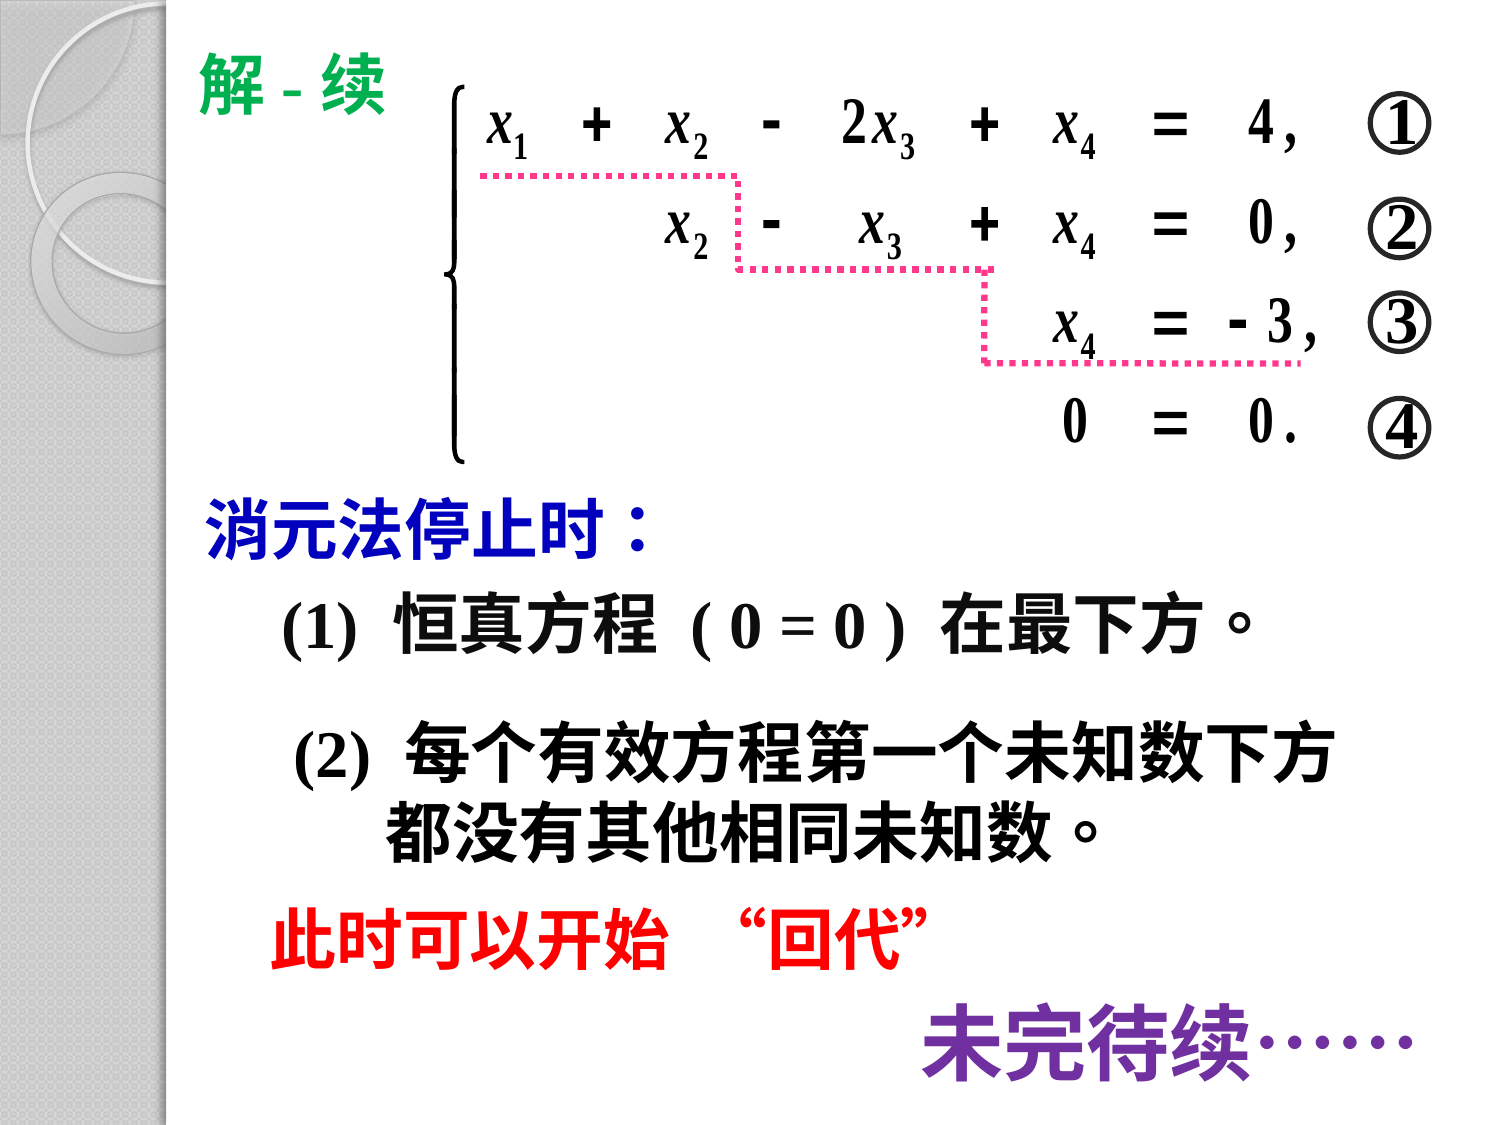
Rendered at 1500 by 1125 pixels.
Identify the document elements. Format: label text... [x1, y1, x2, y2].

text_box 此时可以开始 “回代” [255, 890, 983, 986]
text_box 2 [1370, 175, 1423, 215]
text_box [1368, 290, 1431, 354]
text_box 解-续 [184, 35, 402, 130]
text_box 4 [1370, 441, 1423, 470]
text_box 1 [1370, 136, 1423, 165]
text_box 4 [1370, 374, 1423, 414]
text_box (1) 恒真方程 ( 0 = 0 ) 在最下方。 [266, 574, 1288, 669]
text_box [1368, 396, 1431, 460]
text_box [433, 70, 1326, 476]
text_box [1368, 197, 1431, 260]
text_box (2) 每个有效方程第一个未知数下方 都没有其他相同未知数。 [278, 703, 1354, 878]
text_box 消元法停止时： [189, 480, 687, 576]
text_box [1368, 91, 1431, 155]
text_box 3 [1370, 336, 1423, 365]
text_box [480, 175, 997, 270]
text_box 未完待续…… [905, 984, 1435, 1100]
text_box 2 [1370, 242, 1423, 269]
text_box 3 [1370, 269, 1423, 309]
text_box 1 [1370, 70, 1423, 109]
